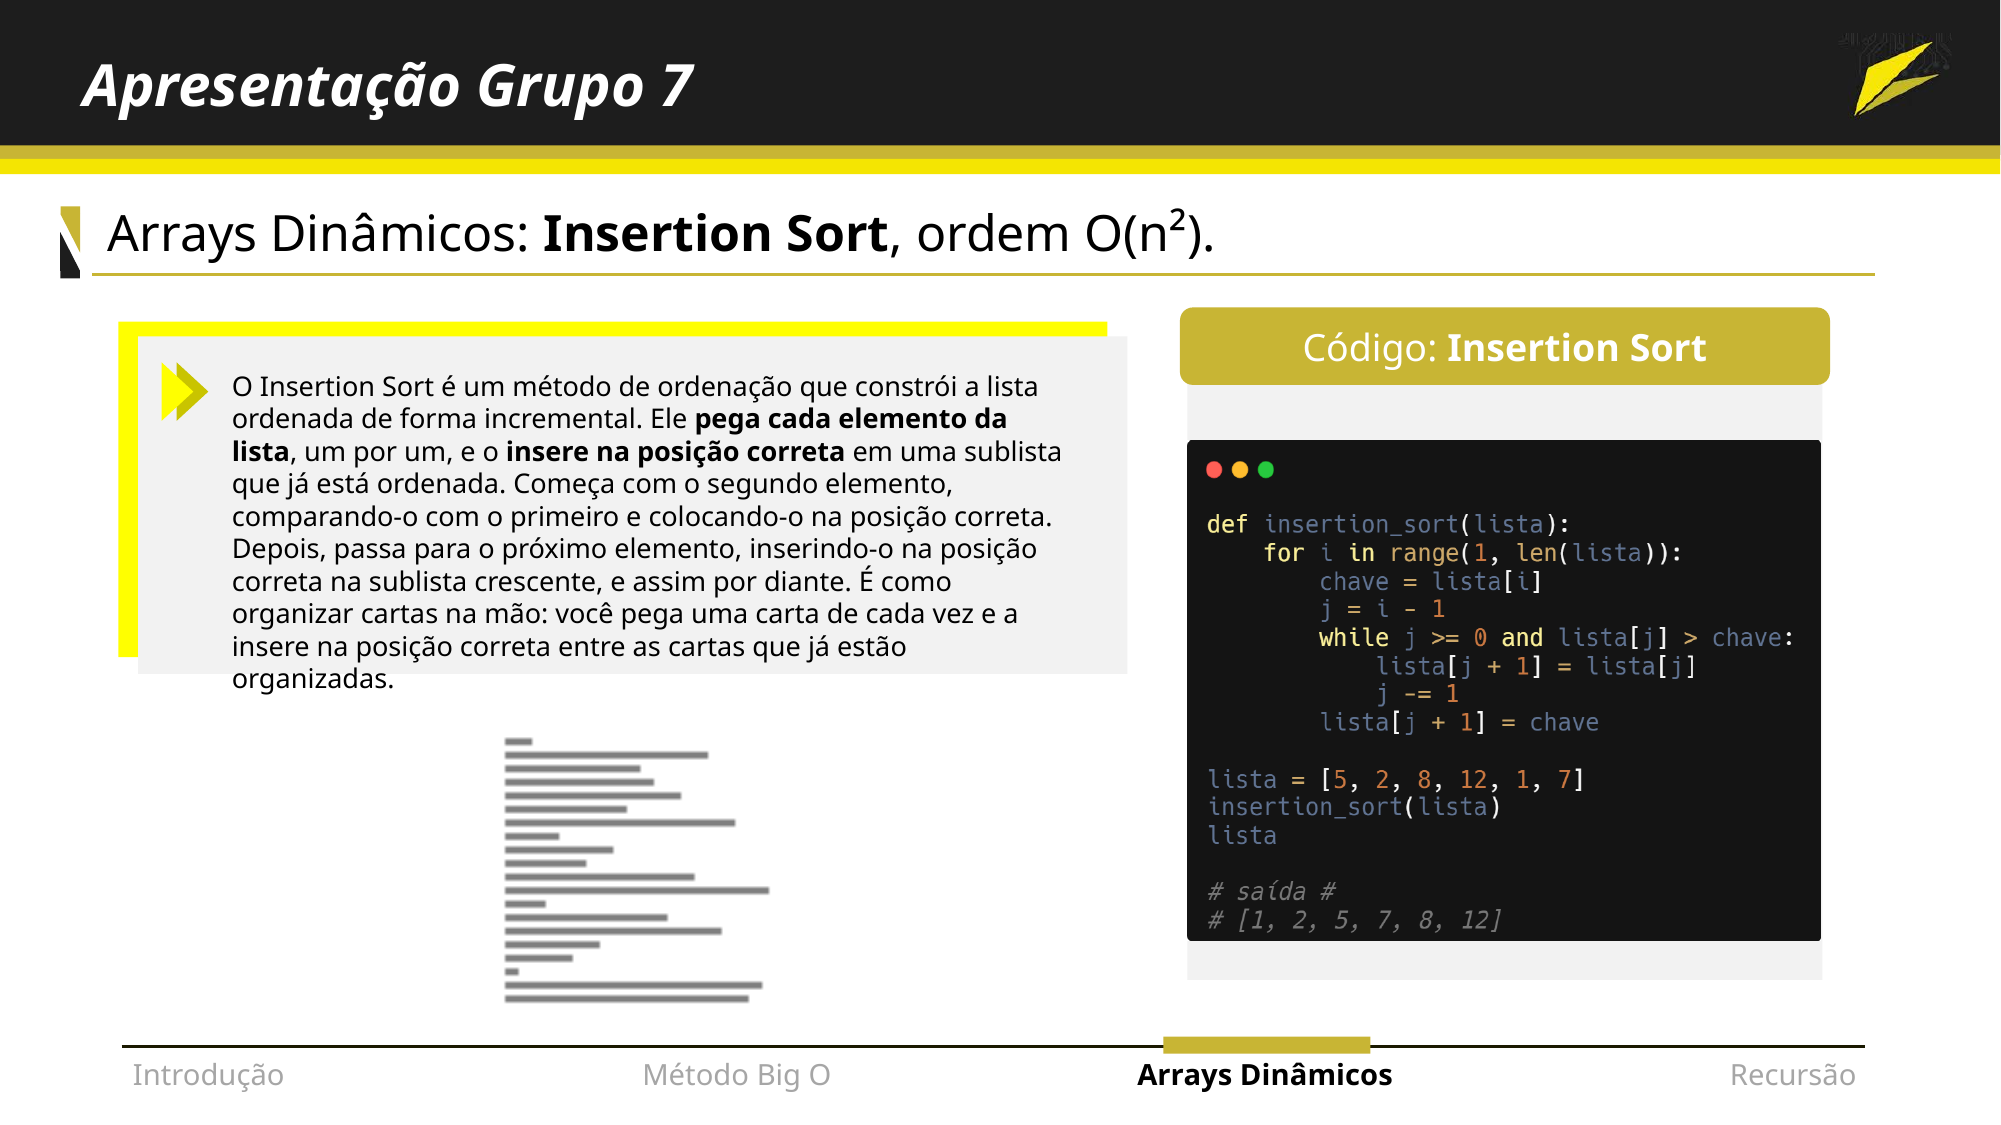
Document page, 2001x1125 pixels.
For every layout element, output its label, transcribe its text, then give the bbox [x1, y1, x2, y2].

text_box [161, 361, 209, 422]
text_box Arrays Dinâmicos: Insertion Sort, ordem O(n²). [92, 193, 1688, 269]
text_box [1186, 386, 1824, 981]
text_box Código: Insertion Sort [1178, 305, 1832, 387]
text_box O Insertion Sort é um método de ordenação que constrói a lista ordenada de forma incremental. Ele pega cada elemento da lista, um por um, e o insere na posição correta em uma sublista que já está ordenada. Começa com o segundo elemento, comparando-o com o primeiro e colocando-o na posição correta. Depois, passa para o próximo elemento, inserindo-o na posição correta na sublista crescente, e assim por diante. É como organizar cartas na mão: você pega uma carta de cada vez e a insere na posição correta entre as cartas que já estão organizadas. [216, 361, 1092, 702]
text_box [117, 320, 1109, 659]
picture [486, 725, 777, 1018]
text_box [137, 335, 1129, 675]
picture [1838, 33, 1952, 127]
picture [1185, 440, 1822, 941]
